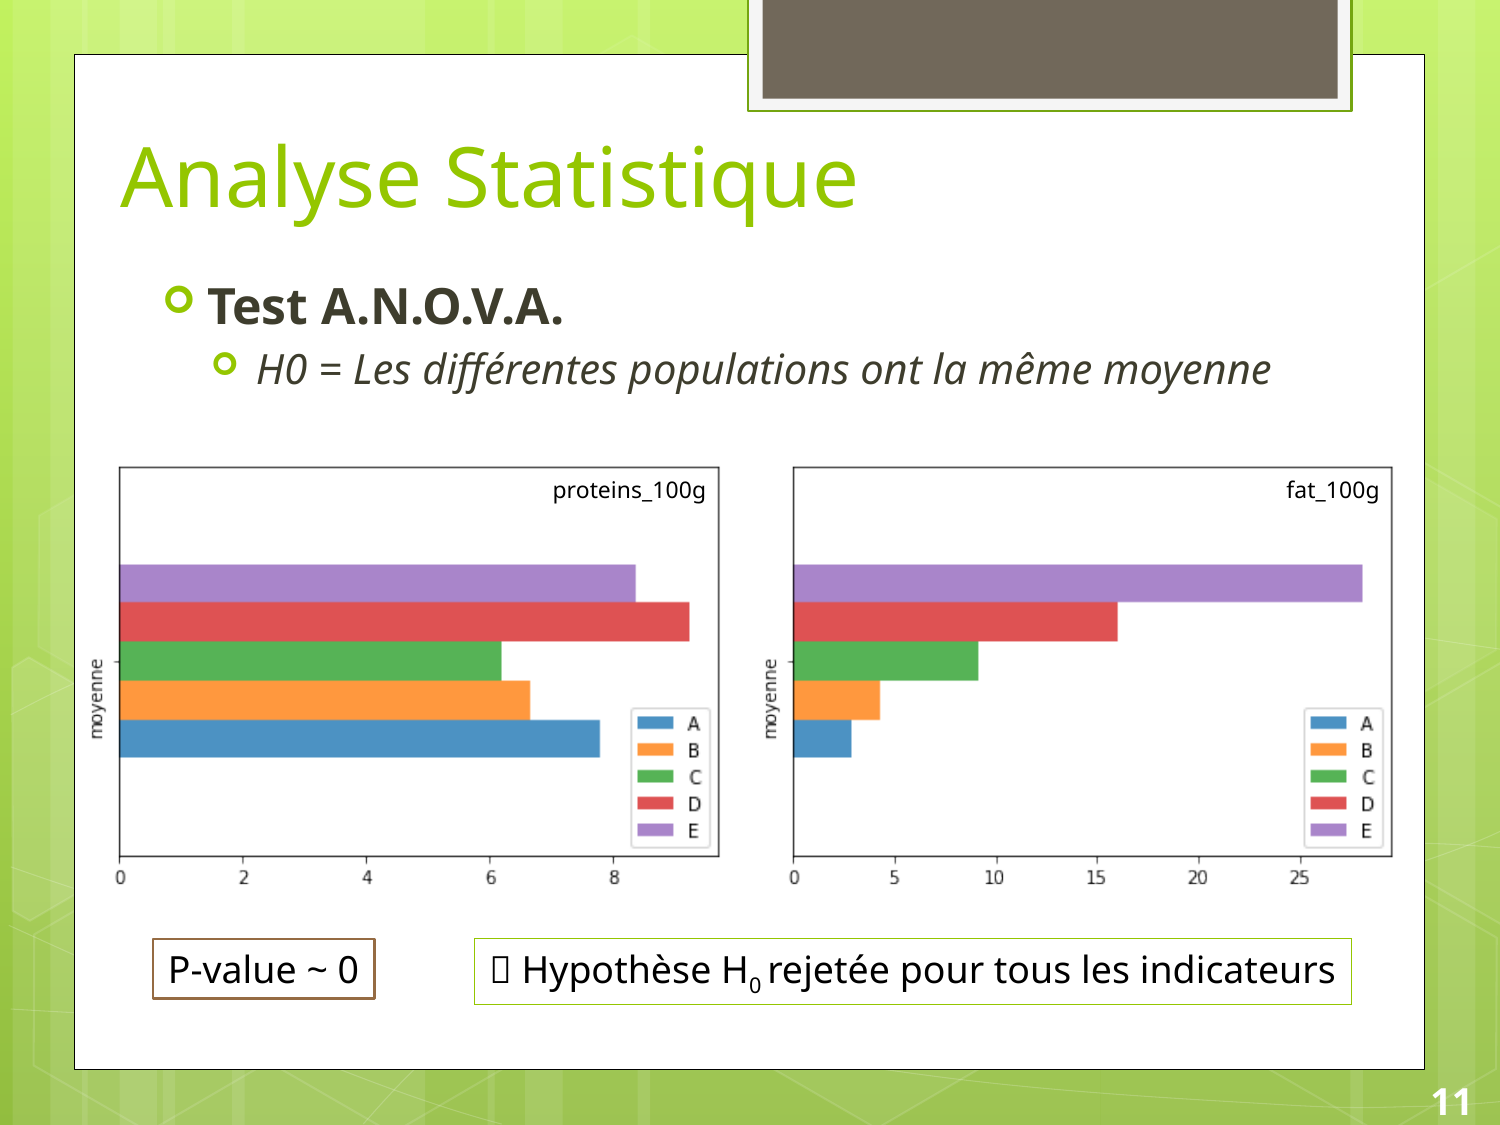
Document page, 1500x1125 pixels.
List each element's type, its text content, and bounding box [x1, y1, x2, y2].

text_box  Hypothèse H0 rejetée pour tous les indicateurs [474, 938, 1352, 1005]
text_box P-value ~ 0 [152, 938, 376, 1000]
text_box 11 [1403, 1070, 1500, 1125]
title Analyse Statistique [105, 44, 1258, 232]
list Test A.N.O.V.A. H0 = Les différentes populations ont la même moyenne [135, 267, 1495, 1012]
picture [76, 455, 731, 900]
picture [749, 455, 1405, 900]
